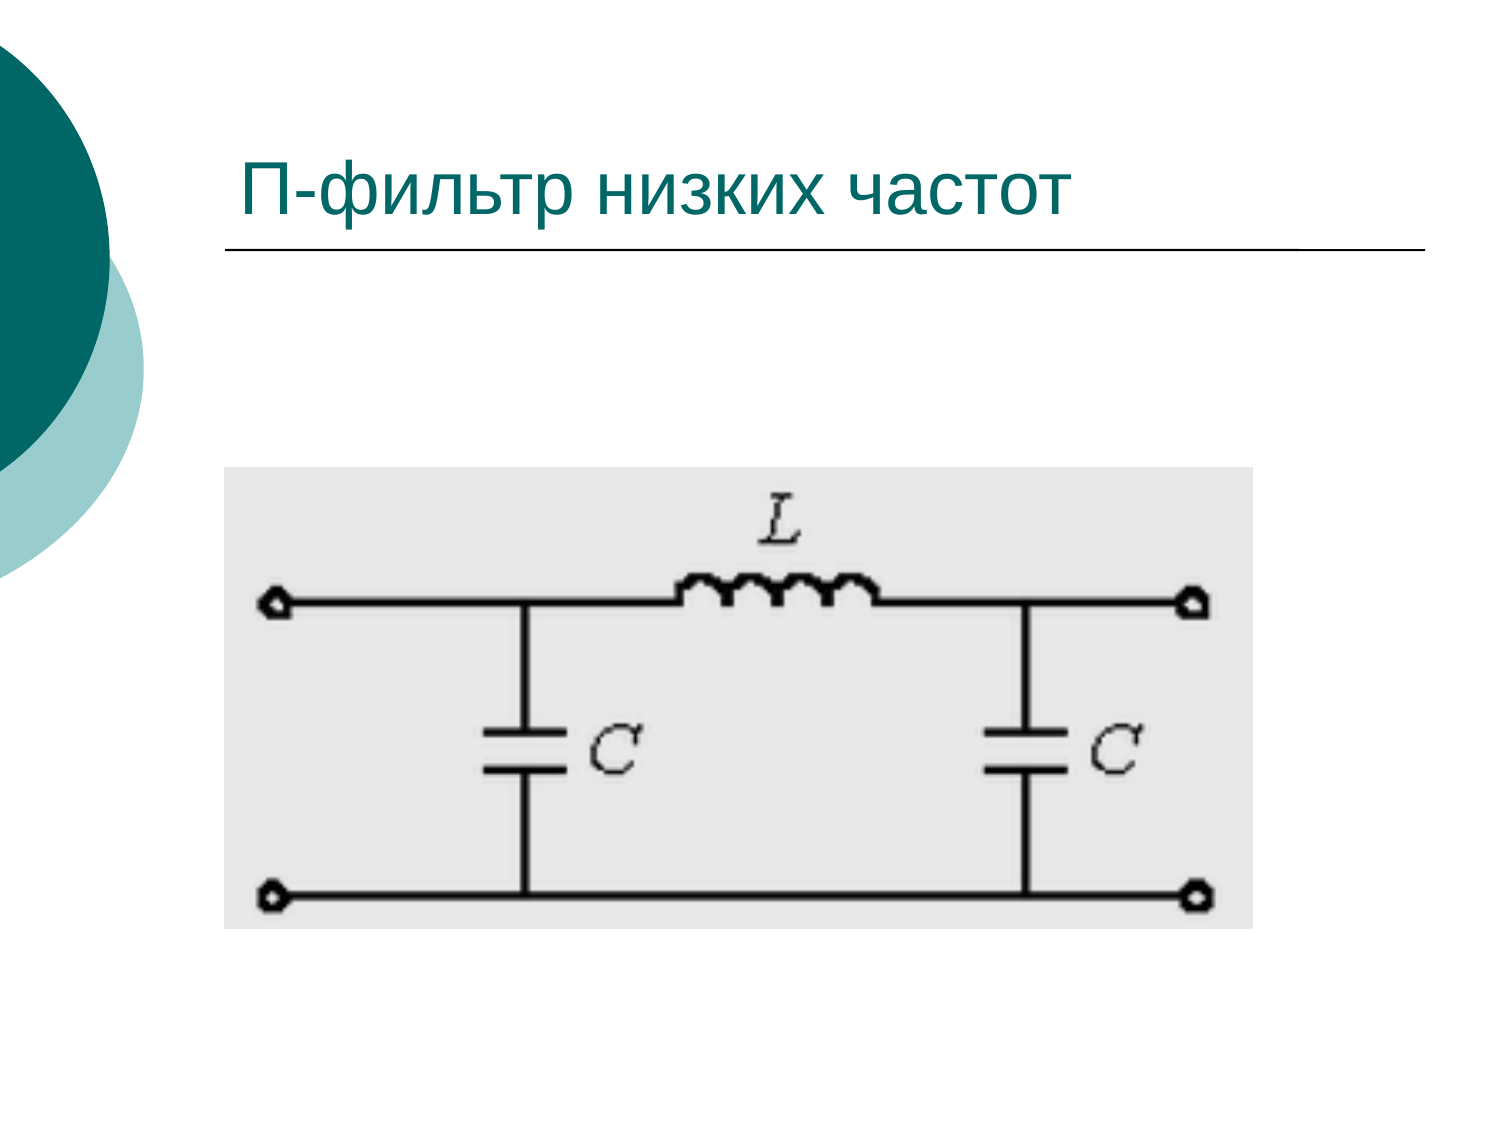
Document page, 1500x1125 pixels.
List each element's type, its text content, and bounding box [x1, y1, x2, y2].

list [224, 467, 1254, 929]
title П-фильтр низких частот [224, 49, 1425, 237]
